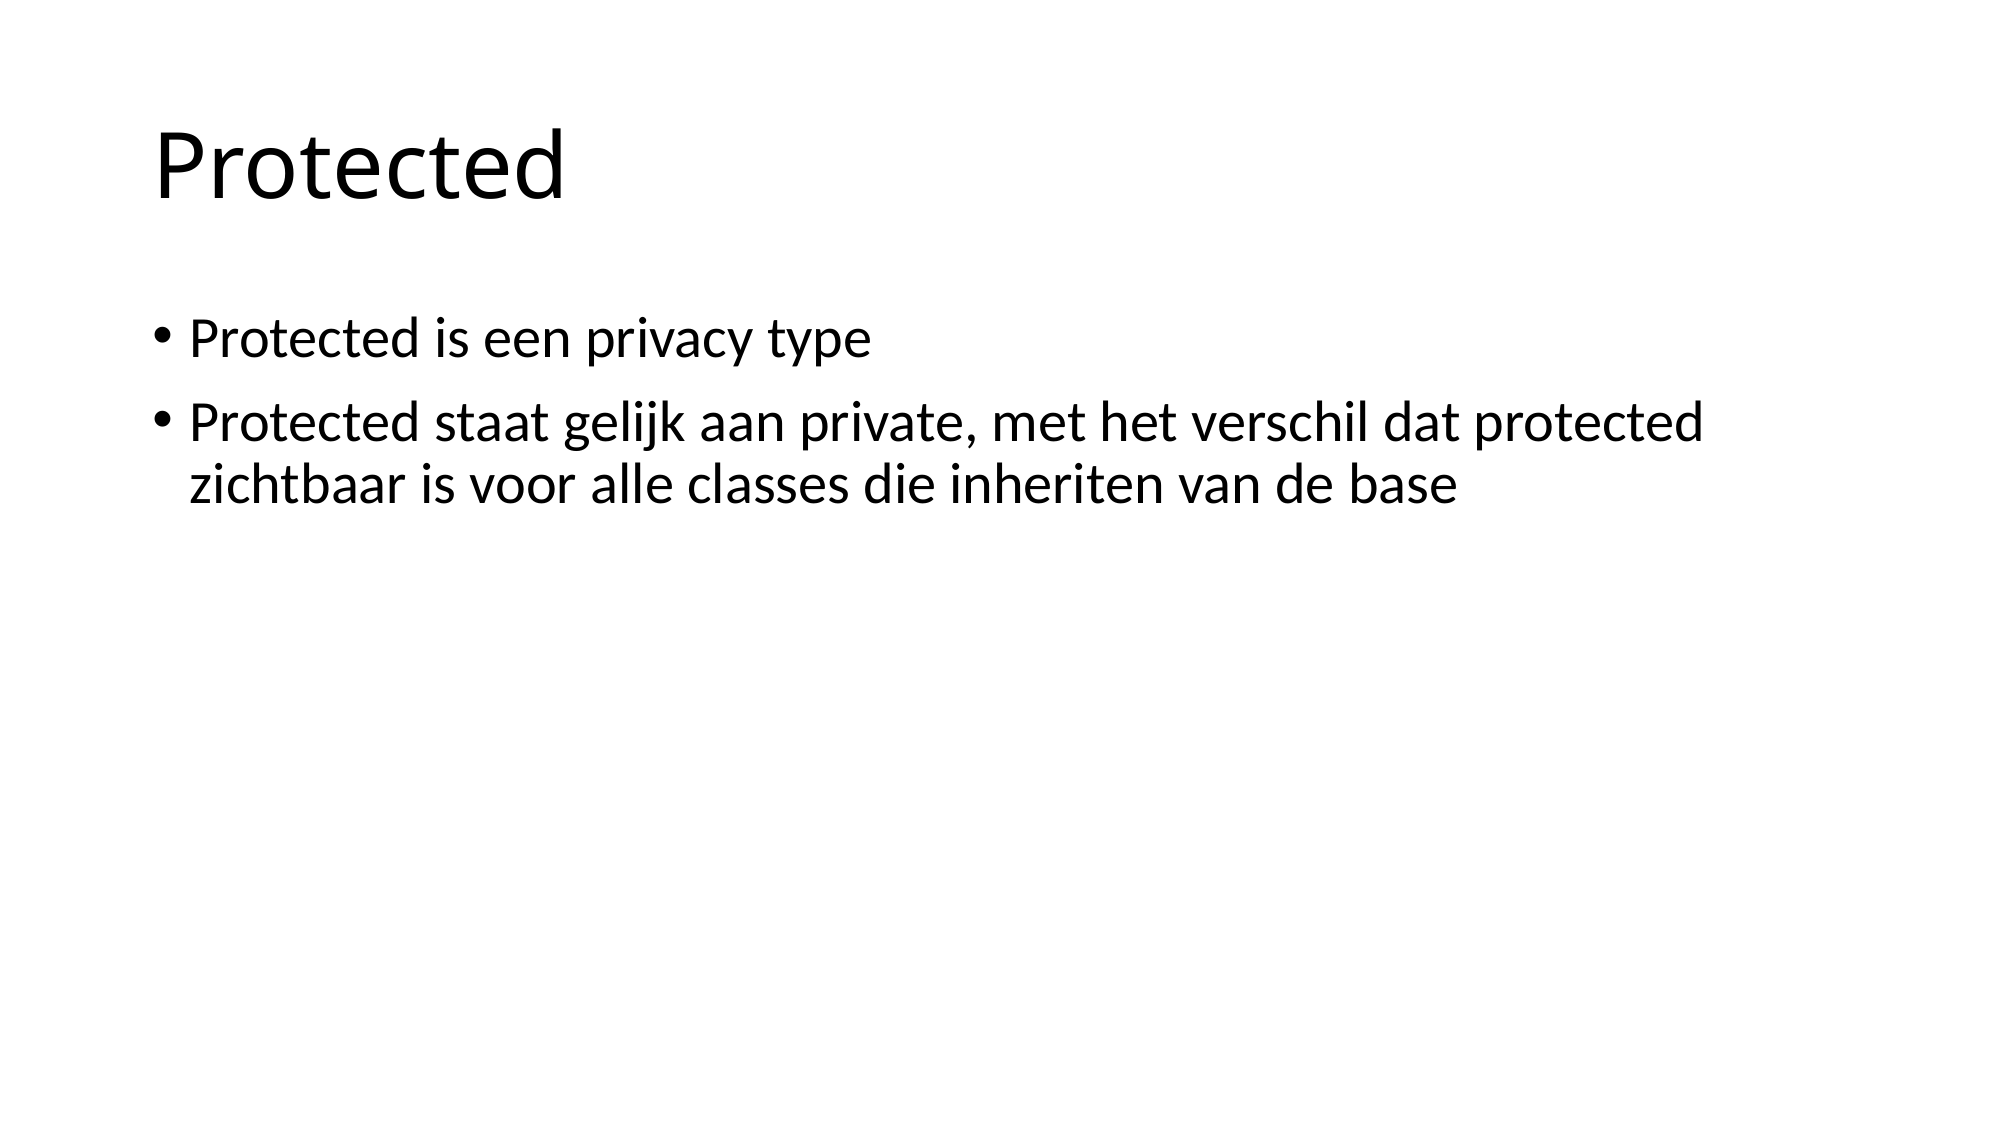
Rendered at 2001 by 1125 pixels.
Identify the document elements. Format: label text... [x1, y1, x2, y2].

title Protected [137, 59, 1863, 278]
list Protected is een privacy type Protected staat gelijk aan private, met het verschil dat protected zichtbaar is voor alle classes die inheriten van de base [137, 299, 1863, 1014]
